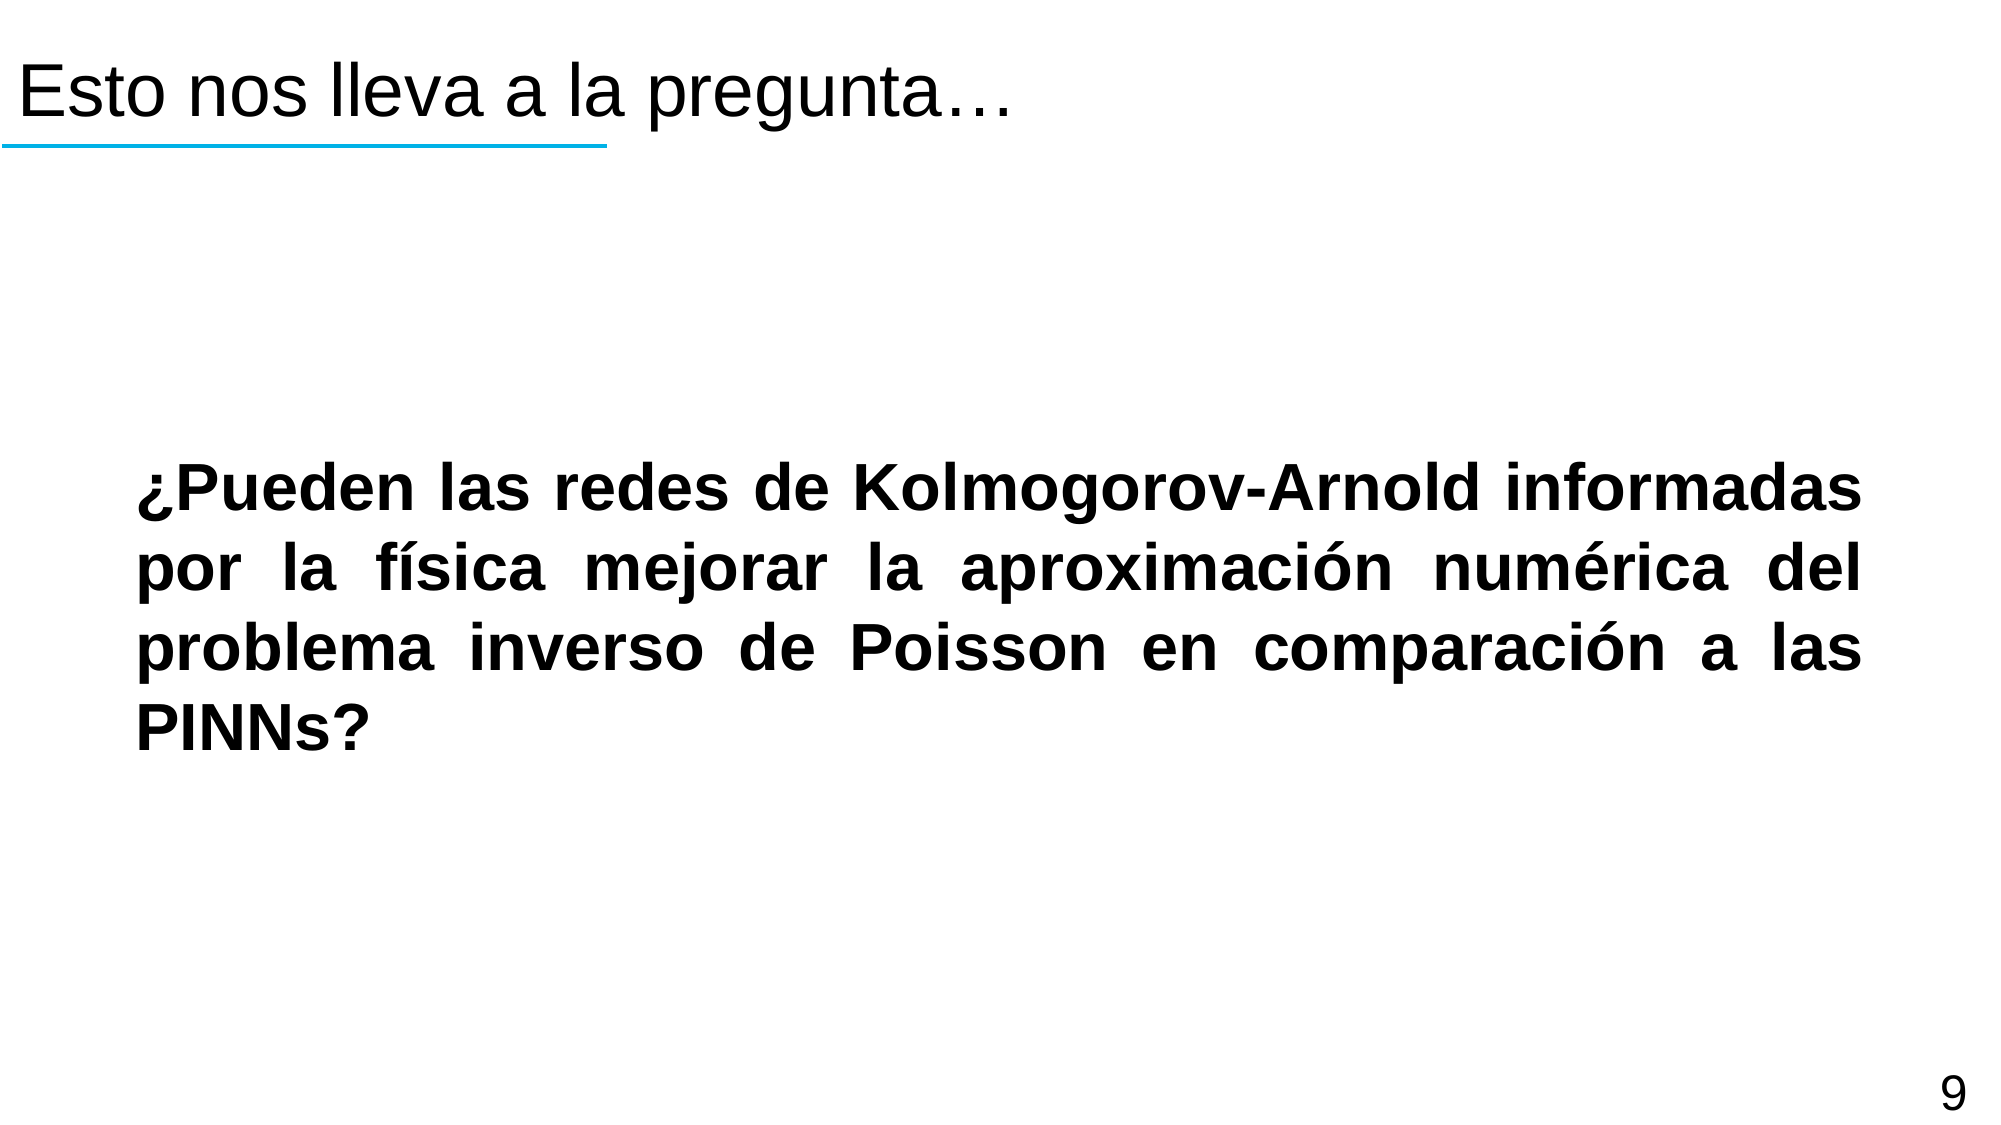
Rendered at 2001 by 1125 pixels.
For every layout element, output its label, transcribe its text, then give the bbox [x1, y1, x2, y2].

text_box 9 [1924, 1059, 2000, 1125]
text_box ¿Pueden las redes de Kolmogorov-Arnold informadas por la física mejorar la aproximación numérica del problema inverso de Poisson en comparación a las PINNs? [1578, 607, 1880, 771]
text_box ¿Pueden las redes de Kolmogorov-Arnold informadas por la física mejorar la aproximación numérica del problema inverso de Poisson en comparación a las PINNs? [1578, 436, 1880, 546]
text_box [1578, 546, 2000, 607]
text_box [1578, 544, 1642, 606]
text_box [0, 0, 1578, 785]
